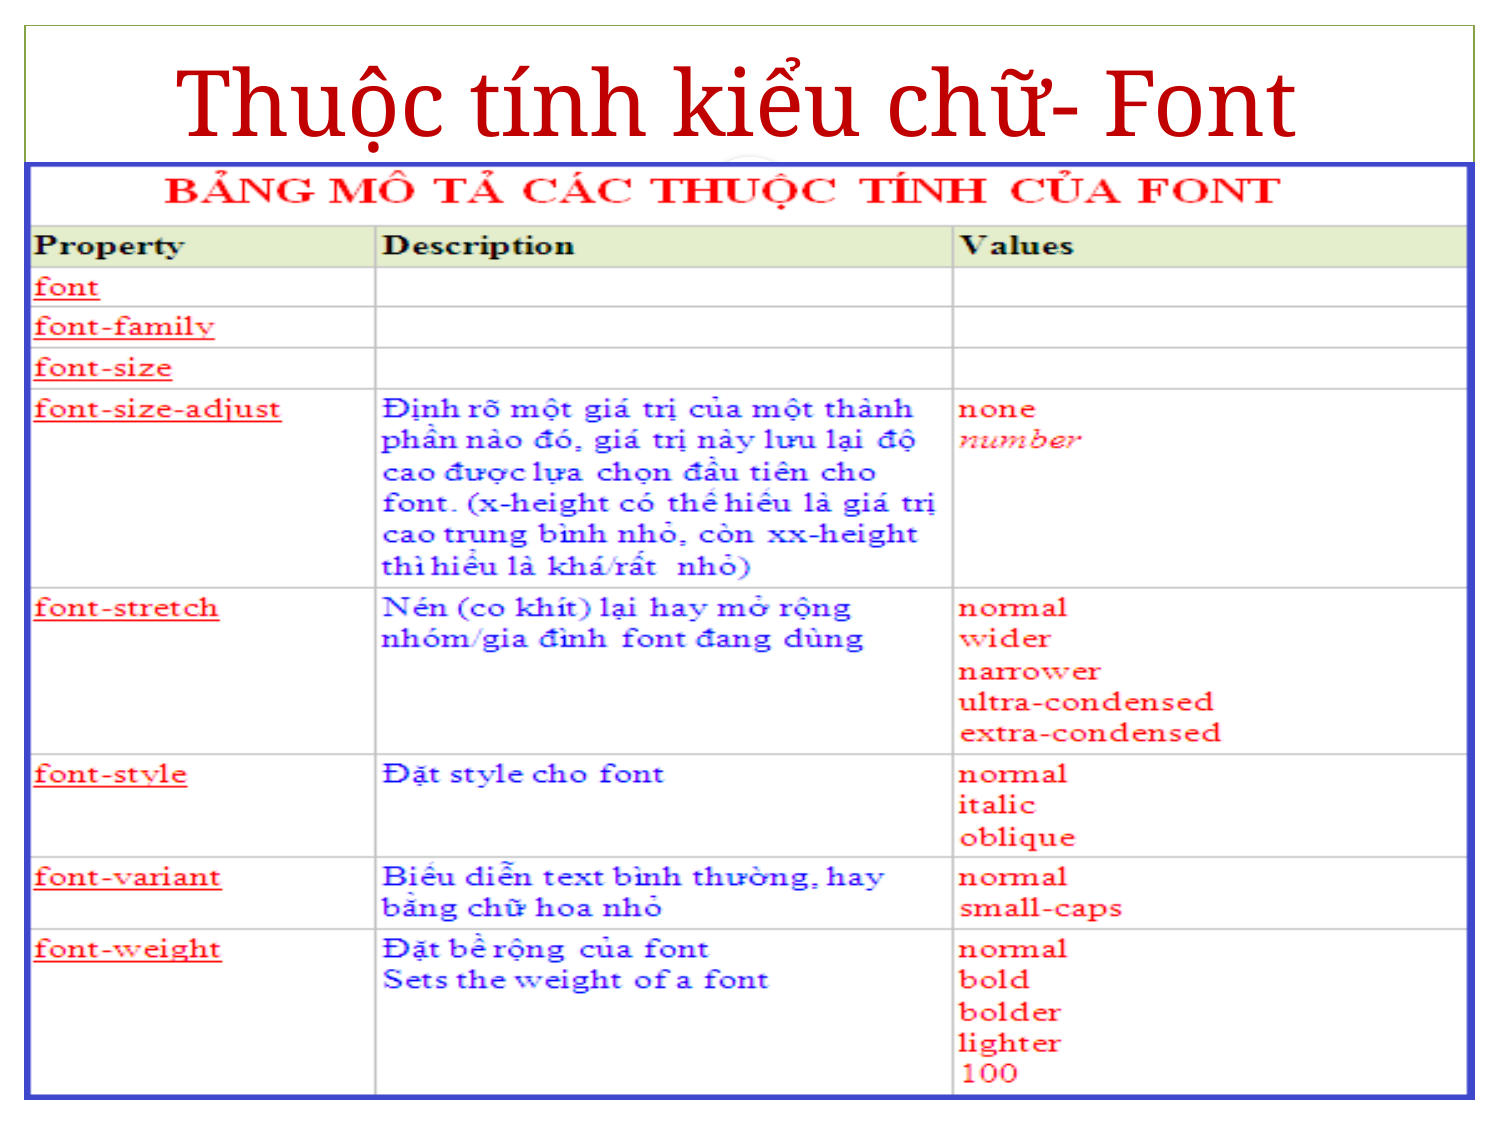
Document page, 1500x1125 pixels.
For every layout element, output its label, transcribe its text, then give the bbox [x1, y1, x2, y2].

title Thuộc tính kiểu chữ- Font [37, 37, 1438, 160]
picture [24, 162, 1476, 1101]
